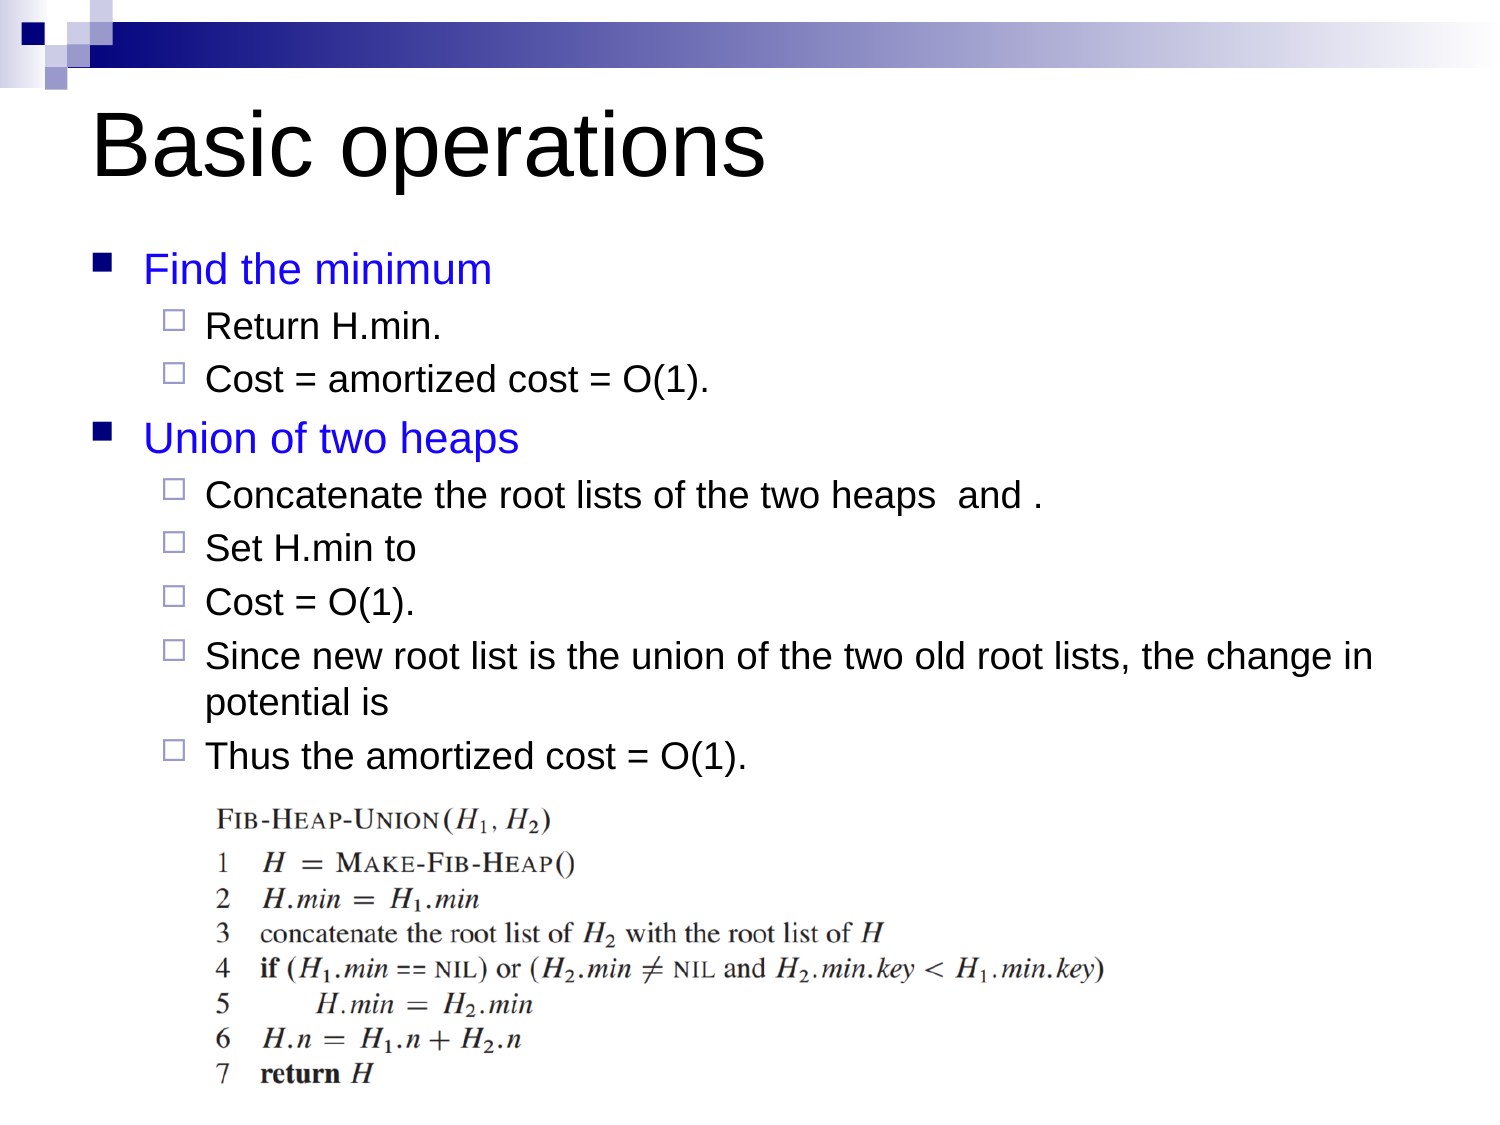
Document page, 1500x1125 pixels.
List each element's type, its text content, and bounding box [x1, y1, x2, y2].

picture [203, 797, 1115, 1095]
title Basic operations [75, 75, 1425, 205]
